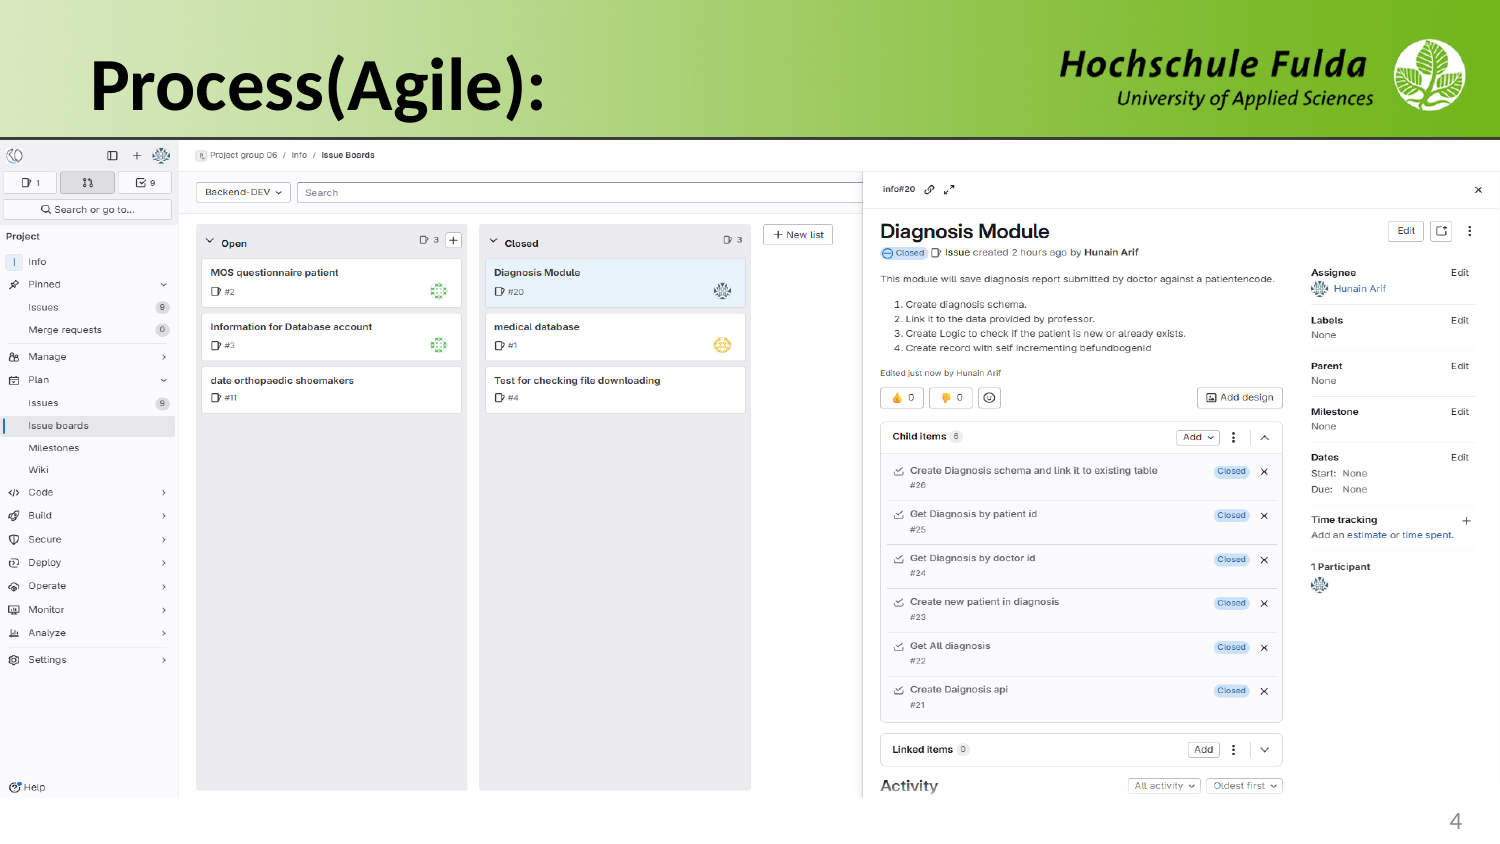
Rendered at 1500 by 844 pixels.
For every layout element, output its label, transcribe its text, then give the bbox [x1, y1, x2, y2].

title Process(Agile): [75, 33, 880, 127]
text_box 4 [1127, 798, 1478, 843]
picture [0, 0, 1500, 844]
